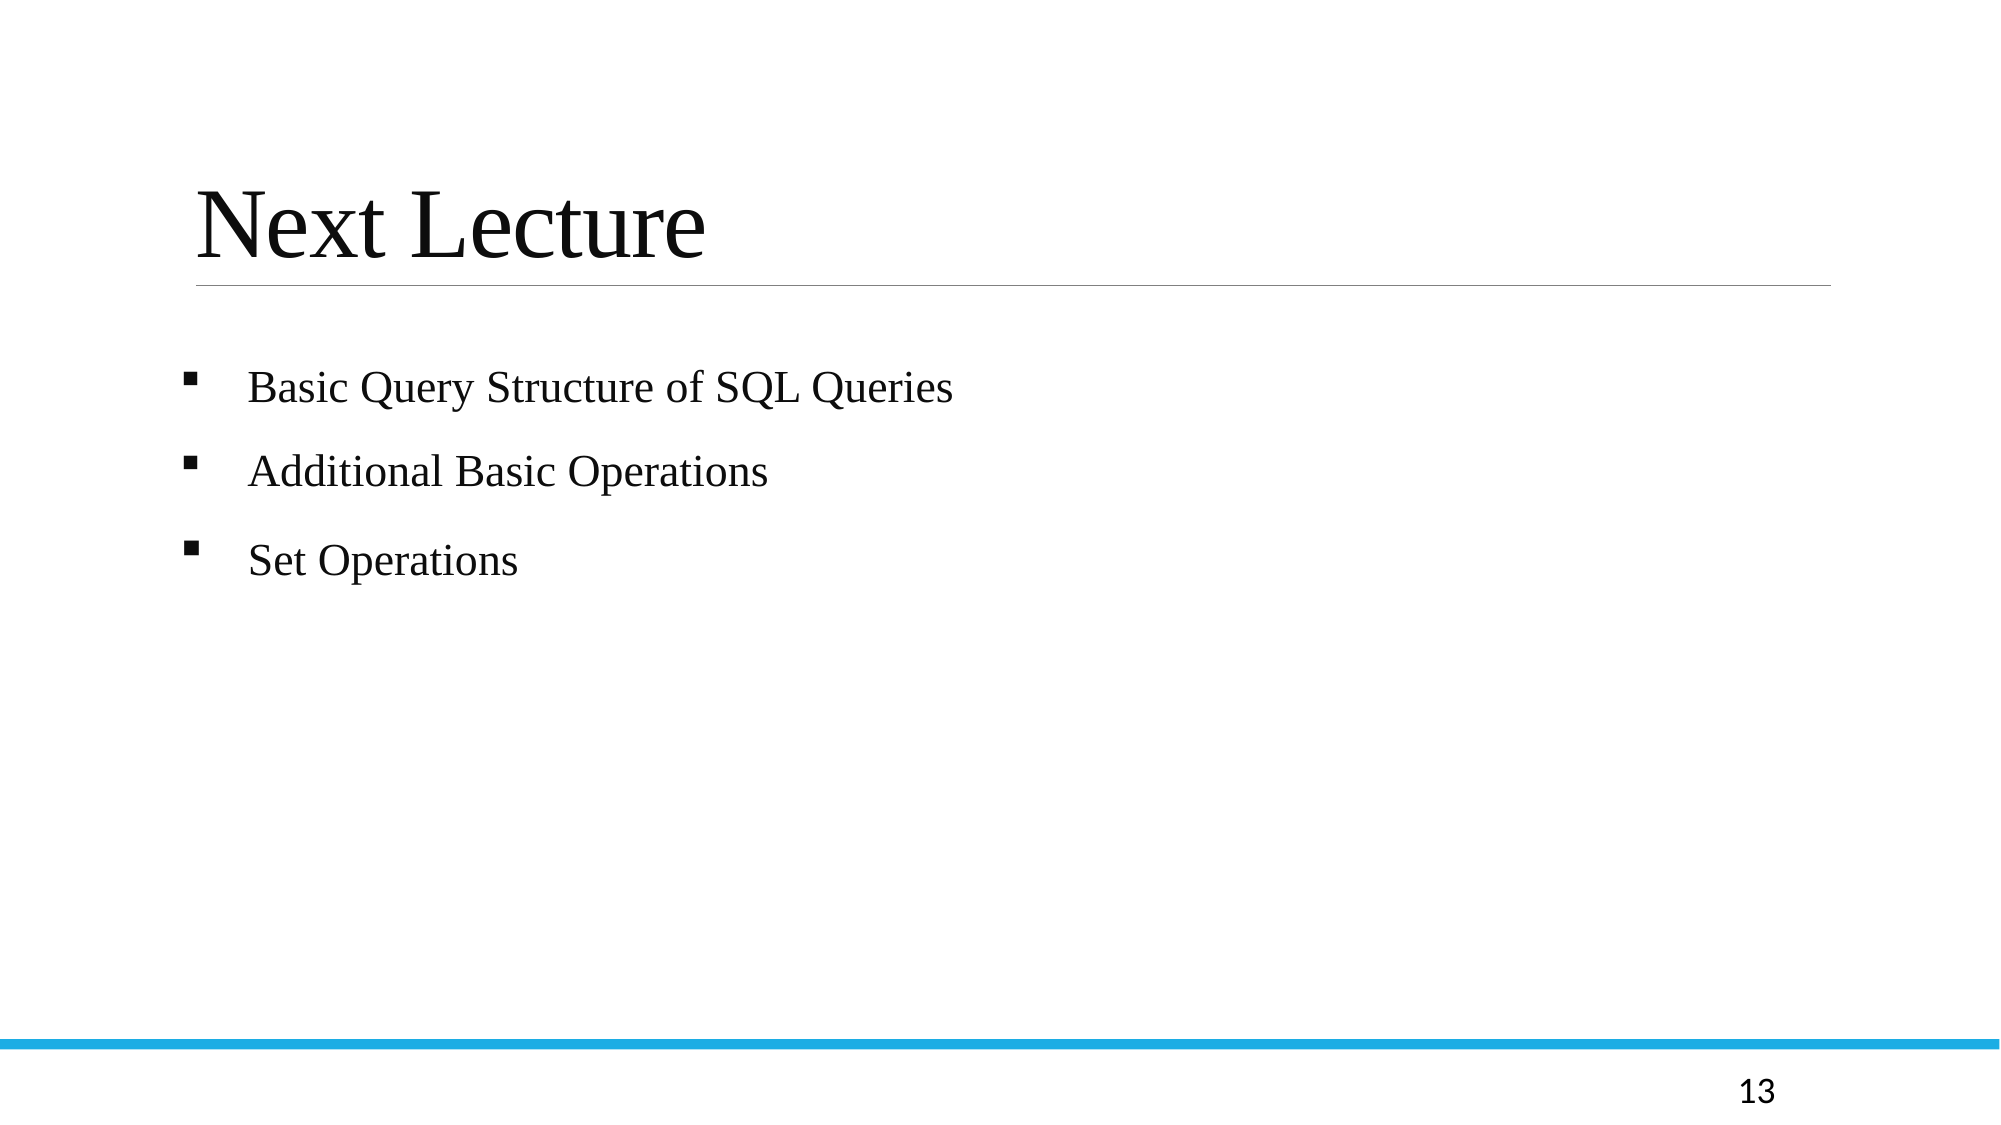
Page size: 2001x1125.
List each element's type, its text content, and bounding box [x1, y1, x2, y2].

title Next Lecture [180, 47, 1830, 285]
list Basic Query Structure of SQL Queries Additional Basic Operations Set Operations [180, 349, 1830, 963]
